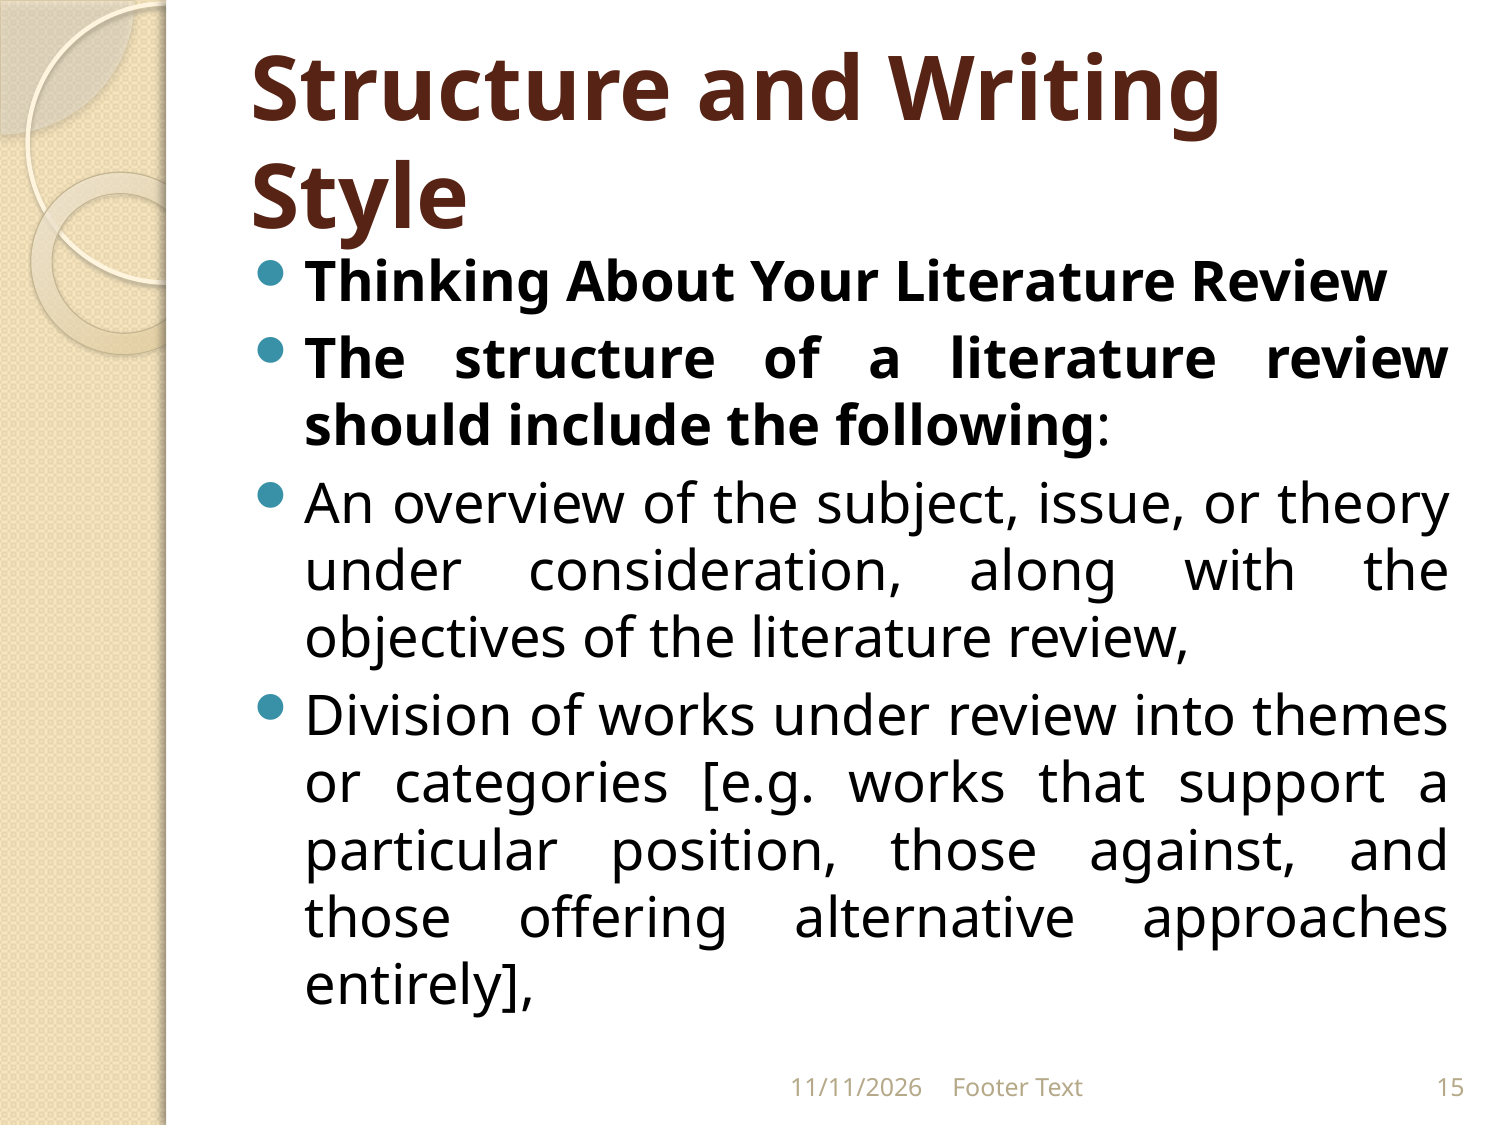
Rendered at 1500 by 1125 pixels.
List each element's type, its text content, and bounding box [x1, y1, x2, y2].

list Thinking About Your Literature Review The structure of a literature review should include the following: An overview of the subject, issue, or theory under consideration, along with the objectives of the literature review, Division of works under review into themes or categories [e.g. works that support a particular position, those against, and those offering alternative approaches entirely], [235, 237, 1466, 1025]
footer Footer Text [937, 1034, 1413, 1113]
title Structure and Writing Style [235, 45, 1466, 233]
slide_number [587, 1034, 937, 1113]
slide_number 15 [1413, 1034, 1488, 1113]
